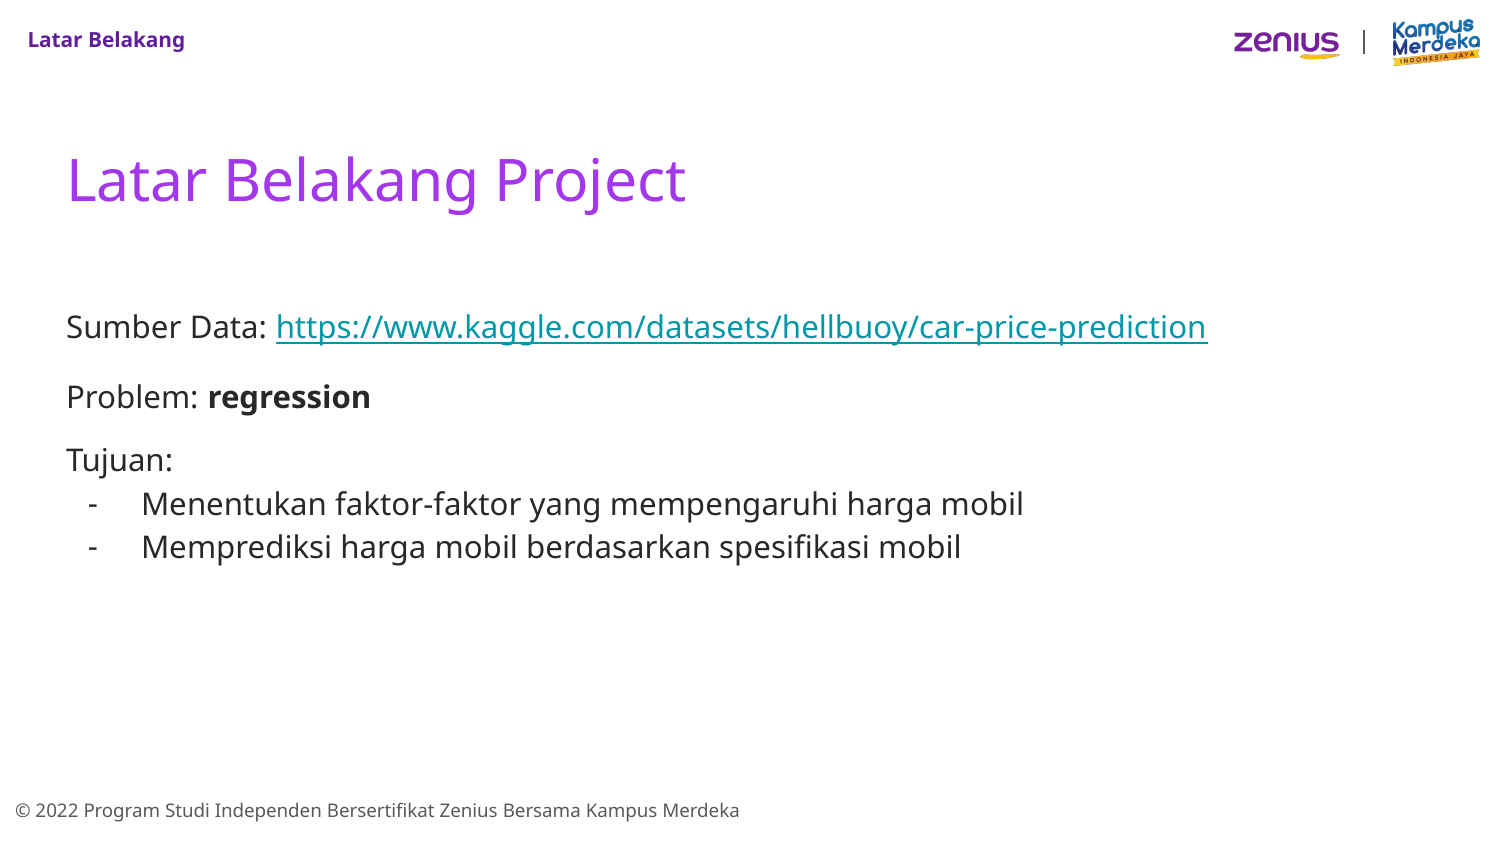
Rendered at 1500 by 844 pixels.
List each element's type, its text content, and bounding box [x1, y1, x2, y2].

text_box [1230, 15, 1480, 69]
text_box © 2022 Program Studi Independen Bersertifikat Zenius Bersama Kampus Merdeka [0, 787, 1468, 833]
list Sumber Data: https://www.kaggle.com/datasets/hellbuoy/car-price-prediction Problem: regression Tujuan: Menentukan faktor-faktor yang mempengaruhi harga mobil Memprediksi harga mobil berdasarkan spesifikasi mobil [51, 286, 1394, 766]
title Latar Belakang Project [51, 110, 1443, 245]
text_box Latar Belakang [12, 14, 1011, 65]
